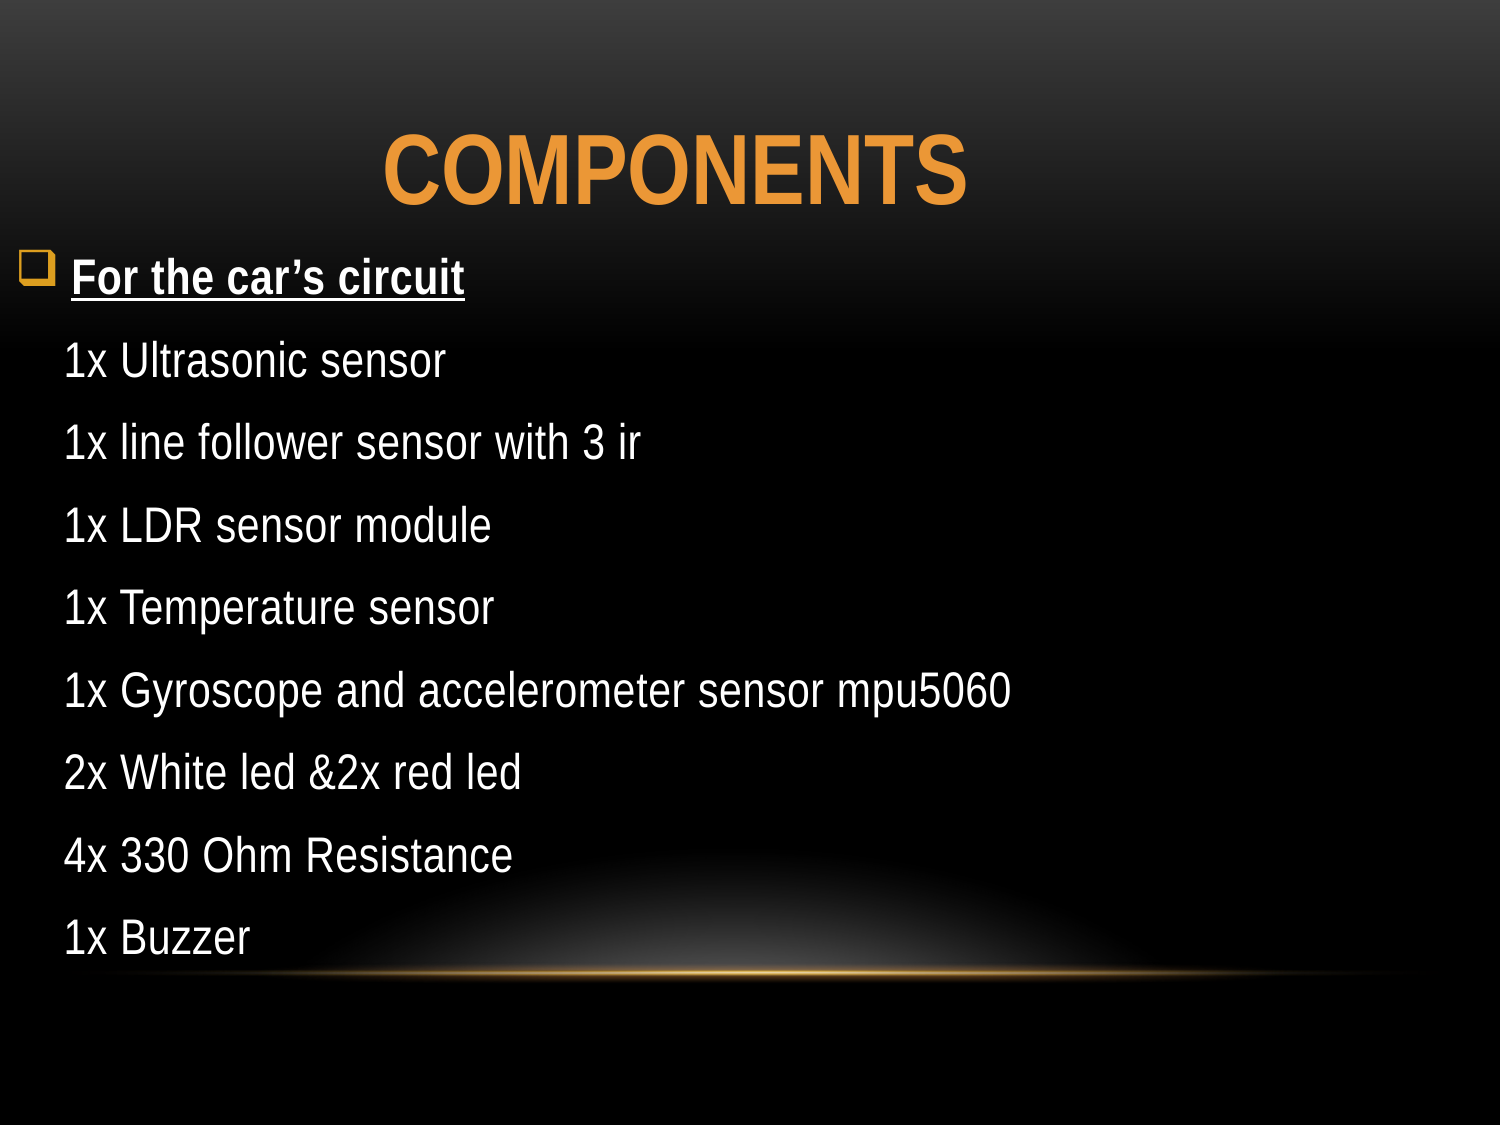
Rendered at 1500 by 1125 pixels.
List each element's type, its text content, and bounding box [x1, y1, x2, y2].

title components [0, 45, 1300, 233]
picture [0, 0, 1500, 1125]
list For the car’s circuit 1x Ultrasonic sensor 1x line follower sensor with 3 ir 1x LDR sensor module 1x Temperature sensor 1x Gyroscope and accelerometer sensor mpu5060 2x White led &2x red led 4x 330 Ohm Resistance 1x Buzzer [0, 237, 1300, 1125]
